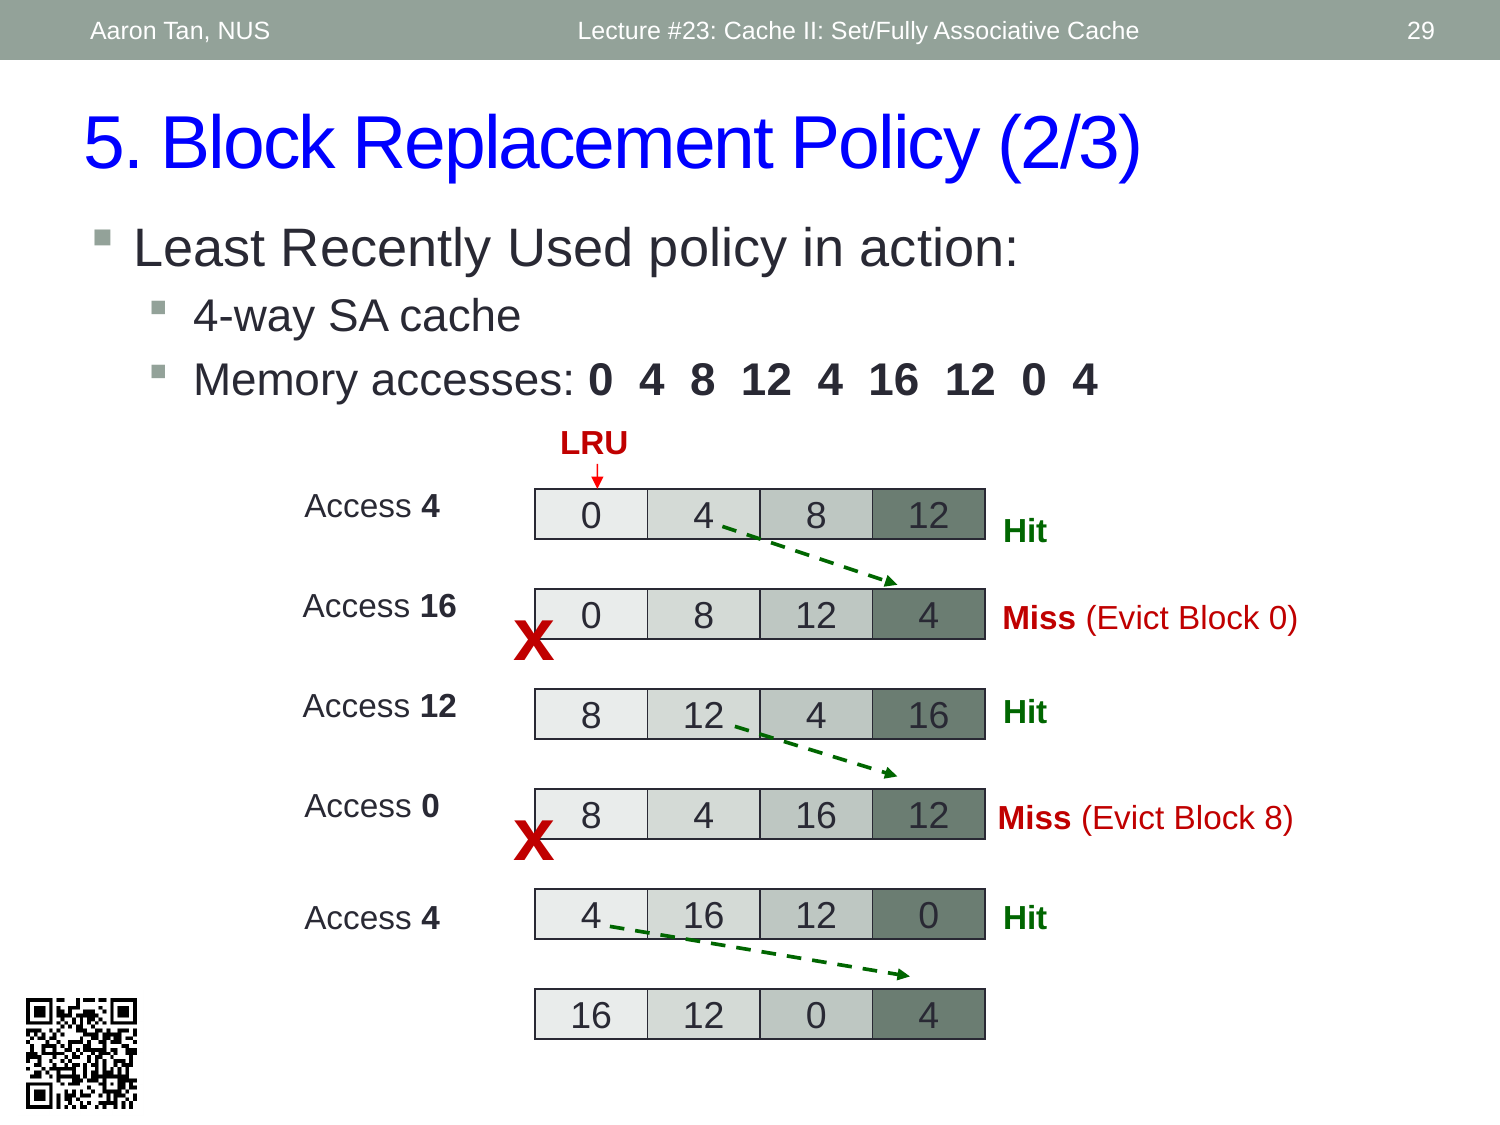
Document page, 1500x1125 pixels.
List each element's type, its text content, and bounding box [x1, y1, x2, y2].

slide_number Aaron Tan, NUS [75, 3, 550, 57]
slide_number 29 [1308, 3, 1450, 57]
text_box Hit [987, 888, 1063, 945]
text_box 4 [759, 688, 872, 739]
text_box Access 0 [289, 776, 455, 832]
text_box 16 [647, 888, 759, 939]
text_box 4 [872, 988, 985, 1039]
text_box 16 [872, 688, 985, 739]
text_box 12 [647, 988, 759, 1039]
text_box Least Recently Used policy in action: 4-way SA cache Memory accesses: 0 4 8 12 4 16 12 0 4 [74, 204, 1338, 455]
text_box 12 [759, 588, 872, 639]
text_box 4 [647, 788, 759, 839]
text_box [883, 766, 898, 779]
text_box 8 [534, 688, 647, 739]
text_box Miss (Evict Block 8) [982, 788, 1385, 845]
text_box 4 [534, 888, 647, 939]
text_box Access 16 [287, 576, 472, 632]
footer Lecture #23: Cache II: Set/Fully Associative Cache [562, 3, 1238, 57]
text_box 8 [647, 588, 759, 639]
text_box 12 [872, 788, 982, 839]
text_box 0 [759, 988, 872, 1039]
text_box 8 [534, 788, 647, 839]
text_box 0 [872, 888, 985, 939]
text_box 0 [534, 488, 647, 539]
text_box Hit [987, 683, 1063, 739]
text_box [895, 968, 910, 981]
text_box Miss (Evict Block 0) [987, 588, 1440, 645]
text_box 12 [872, 488, 985, 539]
text_box 8 [759, 488, 872, 539]
text_box x [495, 608, 574, 653]
text_box 4 [647, 488, 759, 539]
title 5. Block Replacement Policy (2/3) [68, 86, 1450, 192]
text_box Access 4 [289, 476, 455, 532]
text_box Access 12 [287, 676, 472, 731]
text_box Hit [987, 501, 1063, 557]
text_box 0 [534, 588, 647, 639]
text_box 12 [759, 888, 872, 939]
text_box LRU [544, 413, 644, 470]
text_box 12 [647, 688, 759, 739]
text_box 16 [534, 988, 647, 1039]
picture [18, 990, 144, 1116]
text_box 4 [872, 588, 985, 639]
text_box [880, 574, 898, 587]
text_box [591, 463, 604, 489]
text_box x [495, 808, 574, 853]
text_box Access 4 [289, 888, 455, 944]
text_box 16 [759, 788, 872, 839]
